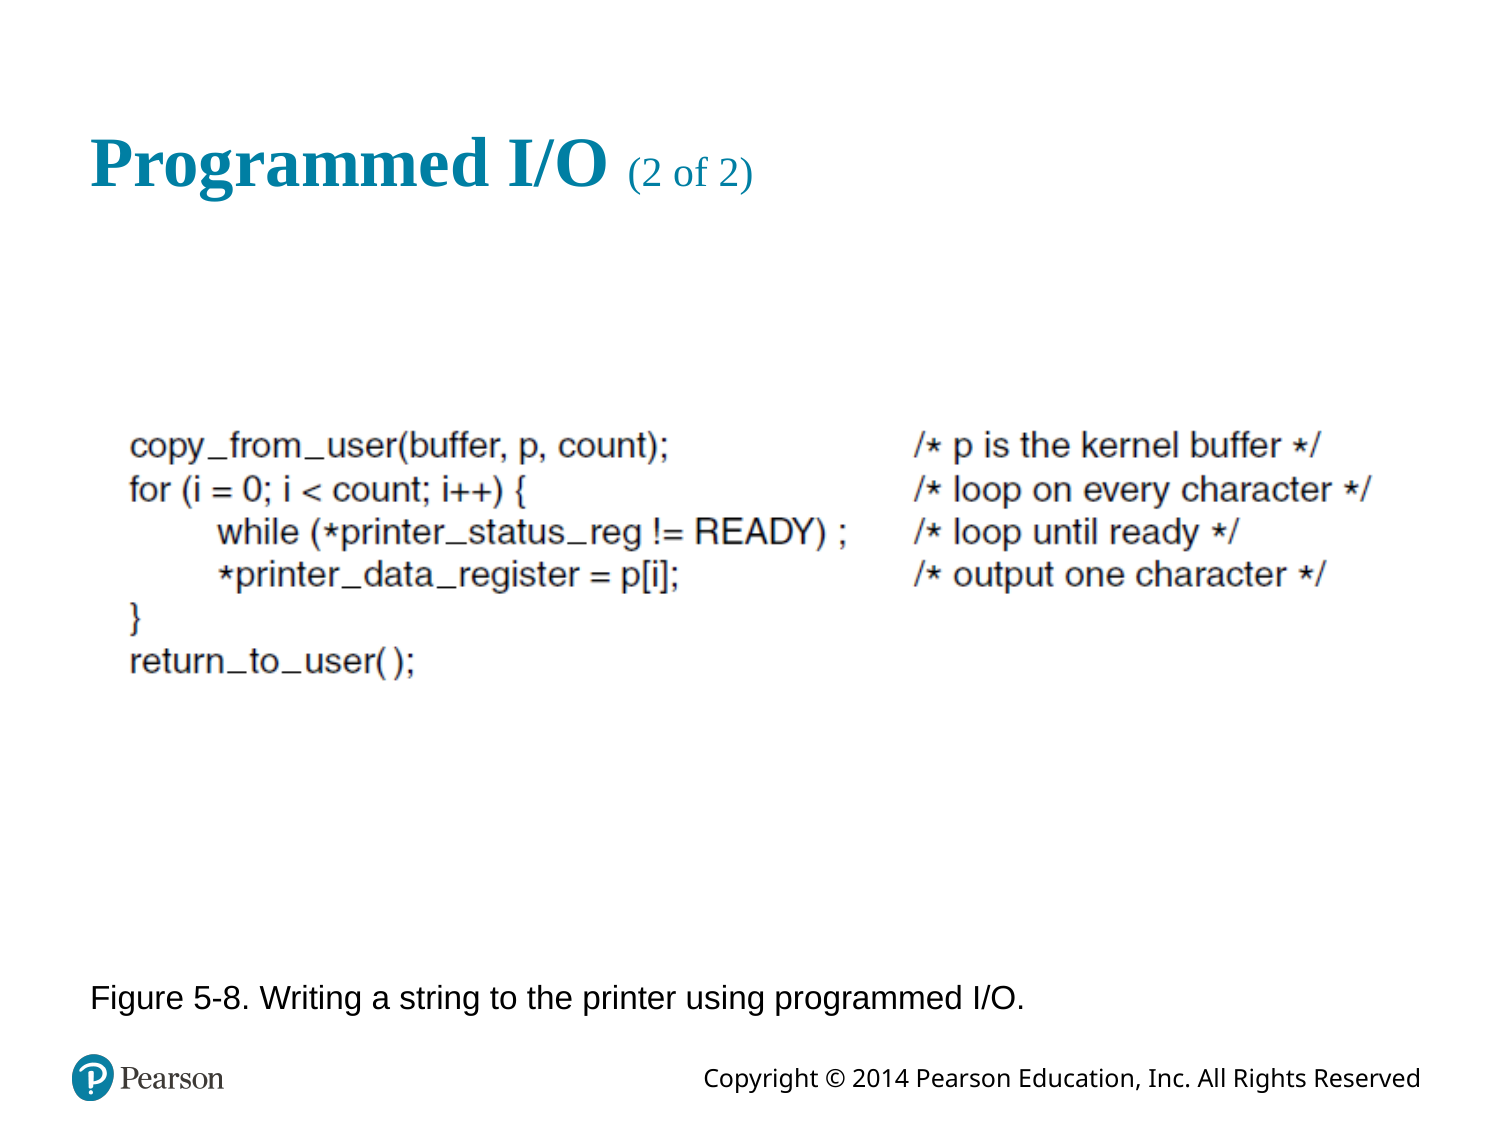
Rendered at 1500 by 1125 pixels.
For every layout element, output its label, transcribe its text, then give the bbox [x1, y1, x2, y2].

title Programmed I/O (2 of 2) [75, 35, 1425, 216]
picture [80, 1063, 106, 1088]
picture [72, 1054, 88, 1070]
picture [106, 403, 1394, 693]
picture [72, 1087, 83, 1101]
picture [98, 1054, 224, 1101]
list Figure 5-8. Writing a string to the printer using programmed I/O. [75, 880, 1425, 1031]
